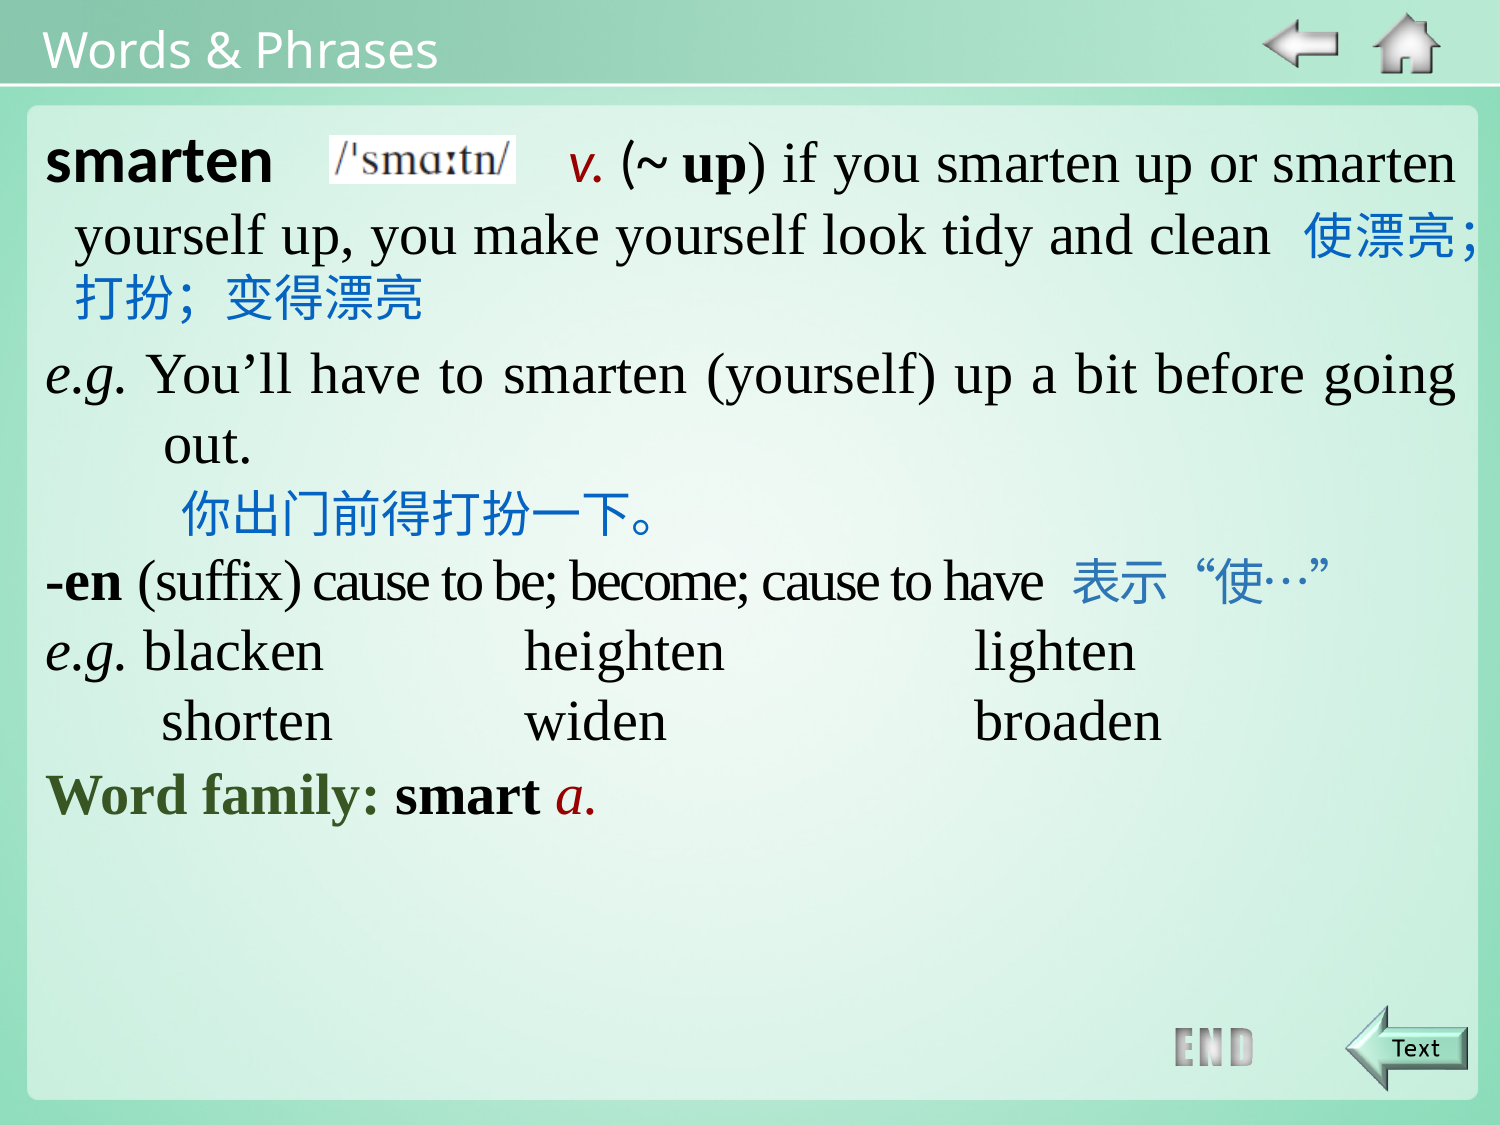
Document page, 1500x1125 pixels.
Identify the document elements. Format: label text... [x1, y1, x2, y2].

picture [0, 0, 1500, 1125]
text_box Words & Phrases [27, 11, 582, 87]
list smarten v. (~ up) if you smarten up or smarten yourself up, you make yourself look tidy and clean 使漂亮；打扮；变得漂亮 e.g. You’ll have to smarten (yourself) up a bit before going out. 你出门前得打扮一下。 -en (suffix) cause to be; become; cause to have 表示“使…” e.g. blacken heighten lighten shorten widen broaden Word family: smart a. [30, 108, 1473, 1078]
